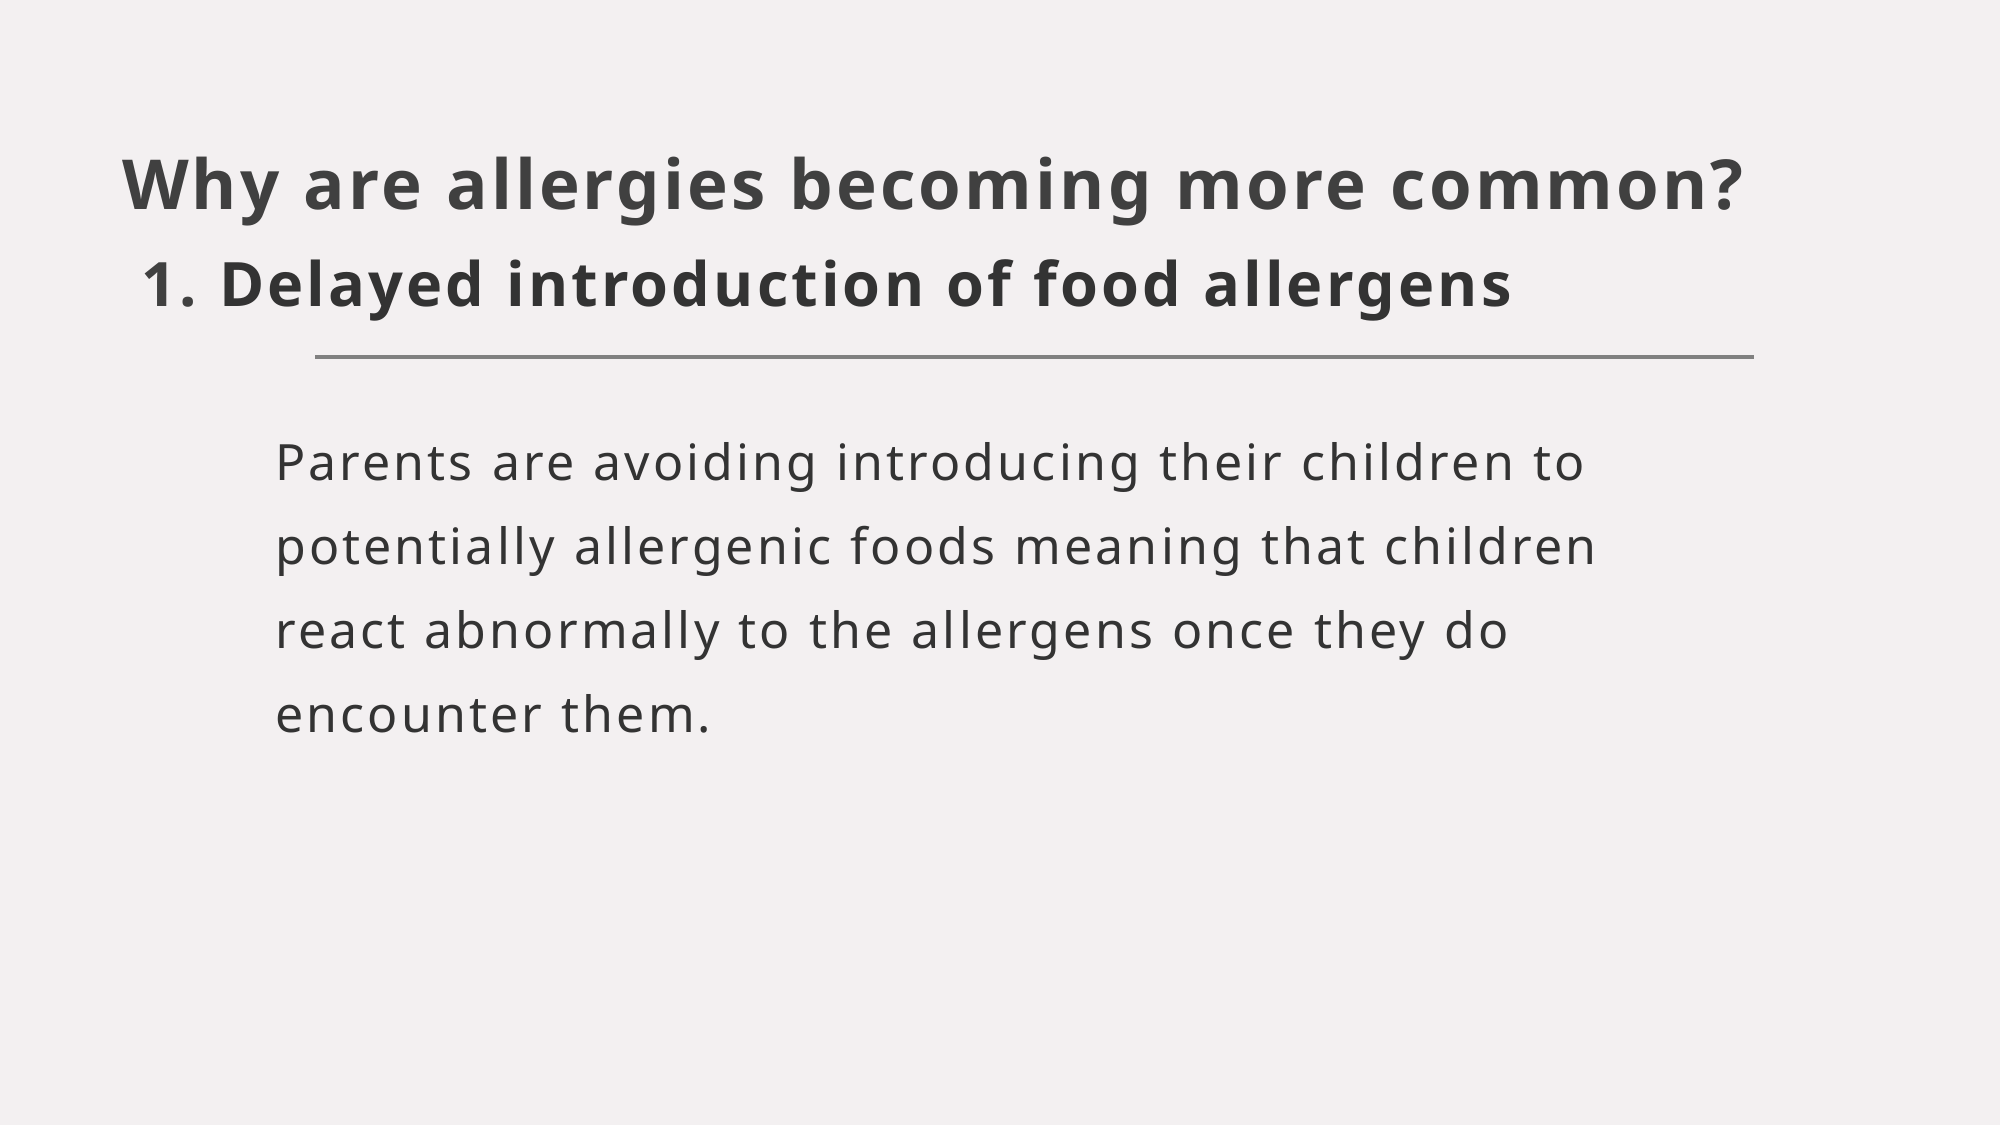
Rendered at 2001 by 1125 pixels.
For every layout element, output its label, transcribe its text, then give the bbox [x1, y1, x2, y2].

list Parents are avoiding introducing their children to potentially allergenic foods meaning that children react abnormally to the allergens once they do encounter them. [257, 388, 1754, 979]
title Why are allergies becoming more common? 1. Delayed introduction of food allergens [104, 10, 1892, 334]
